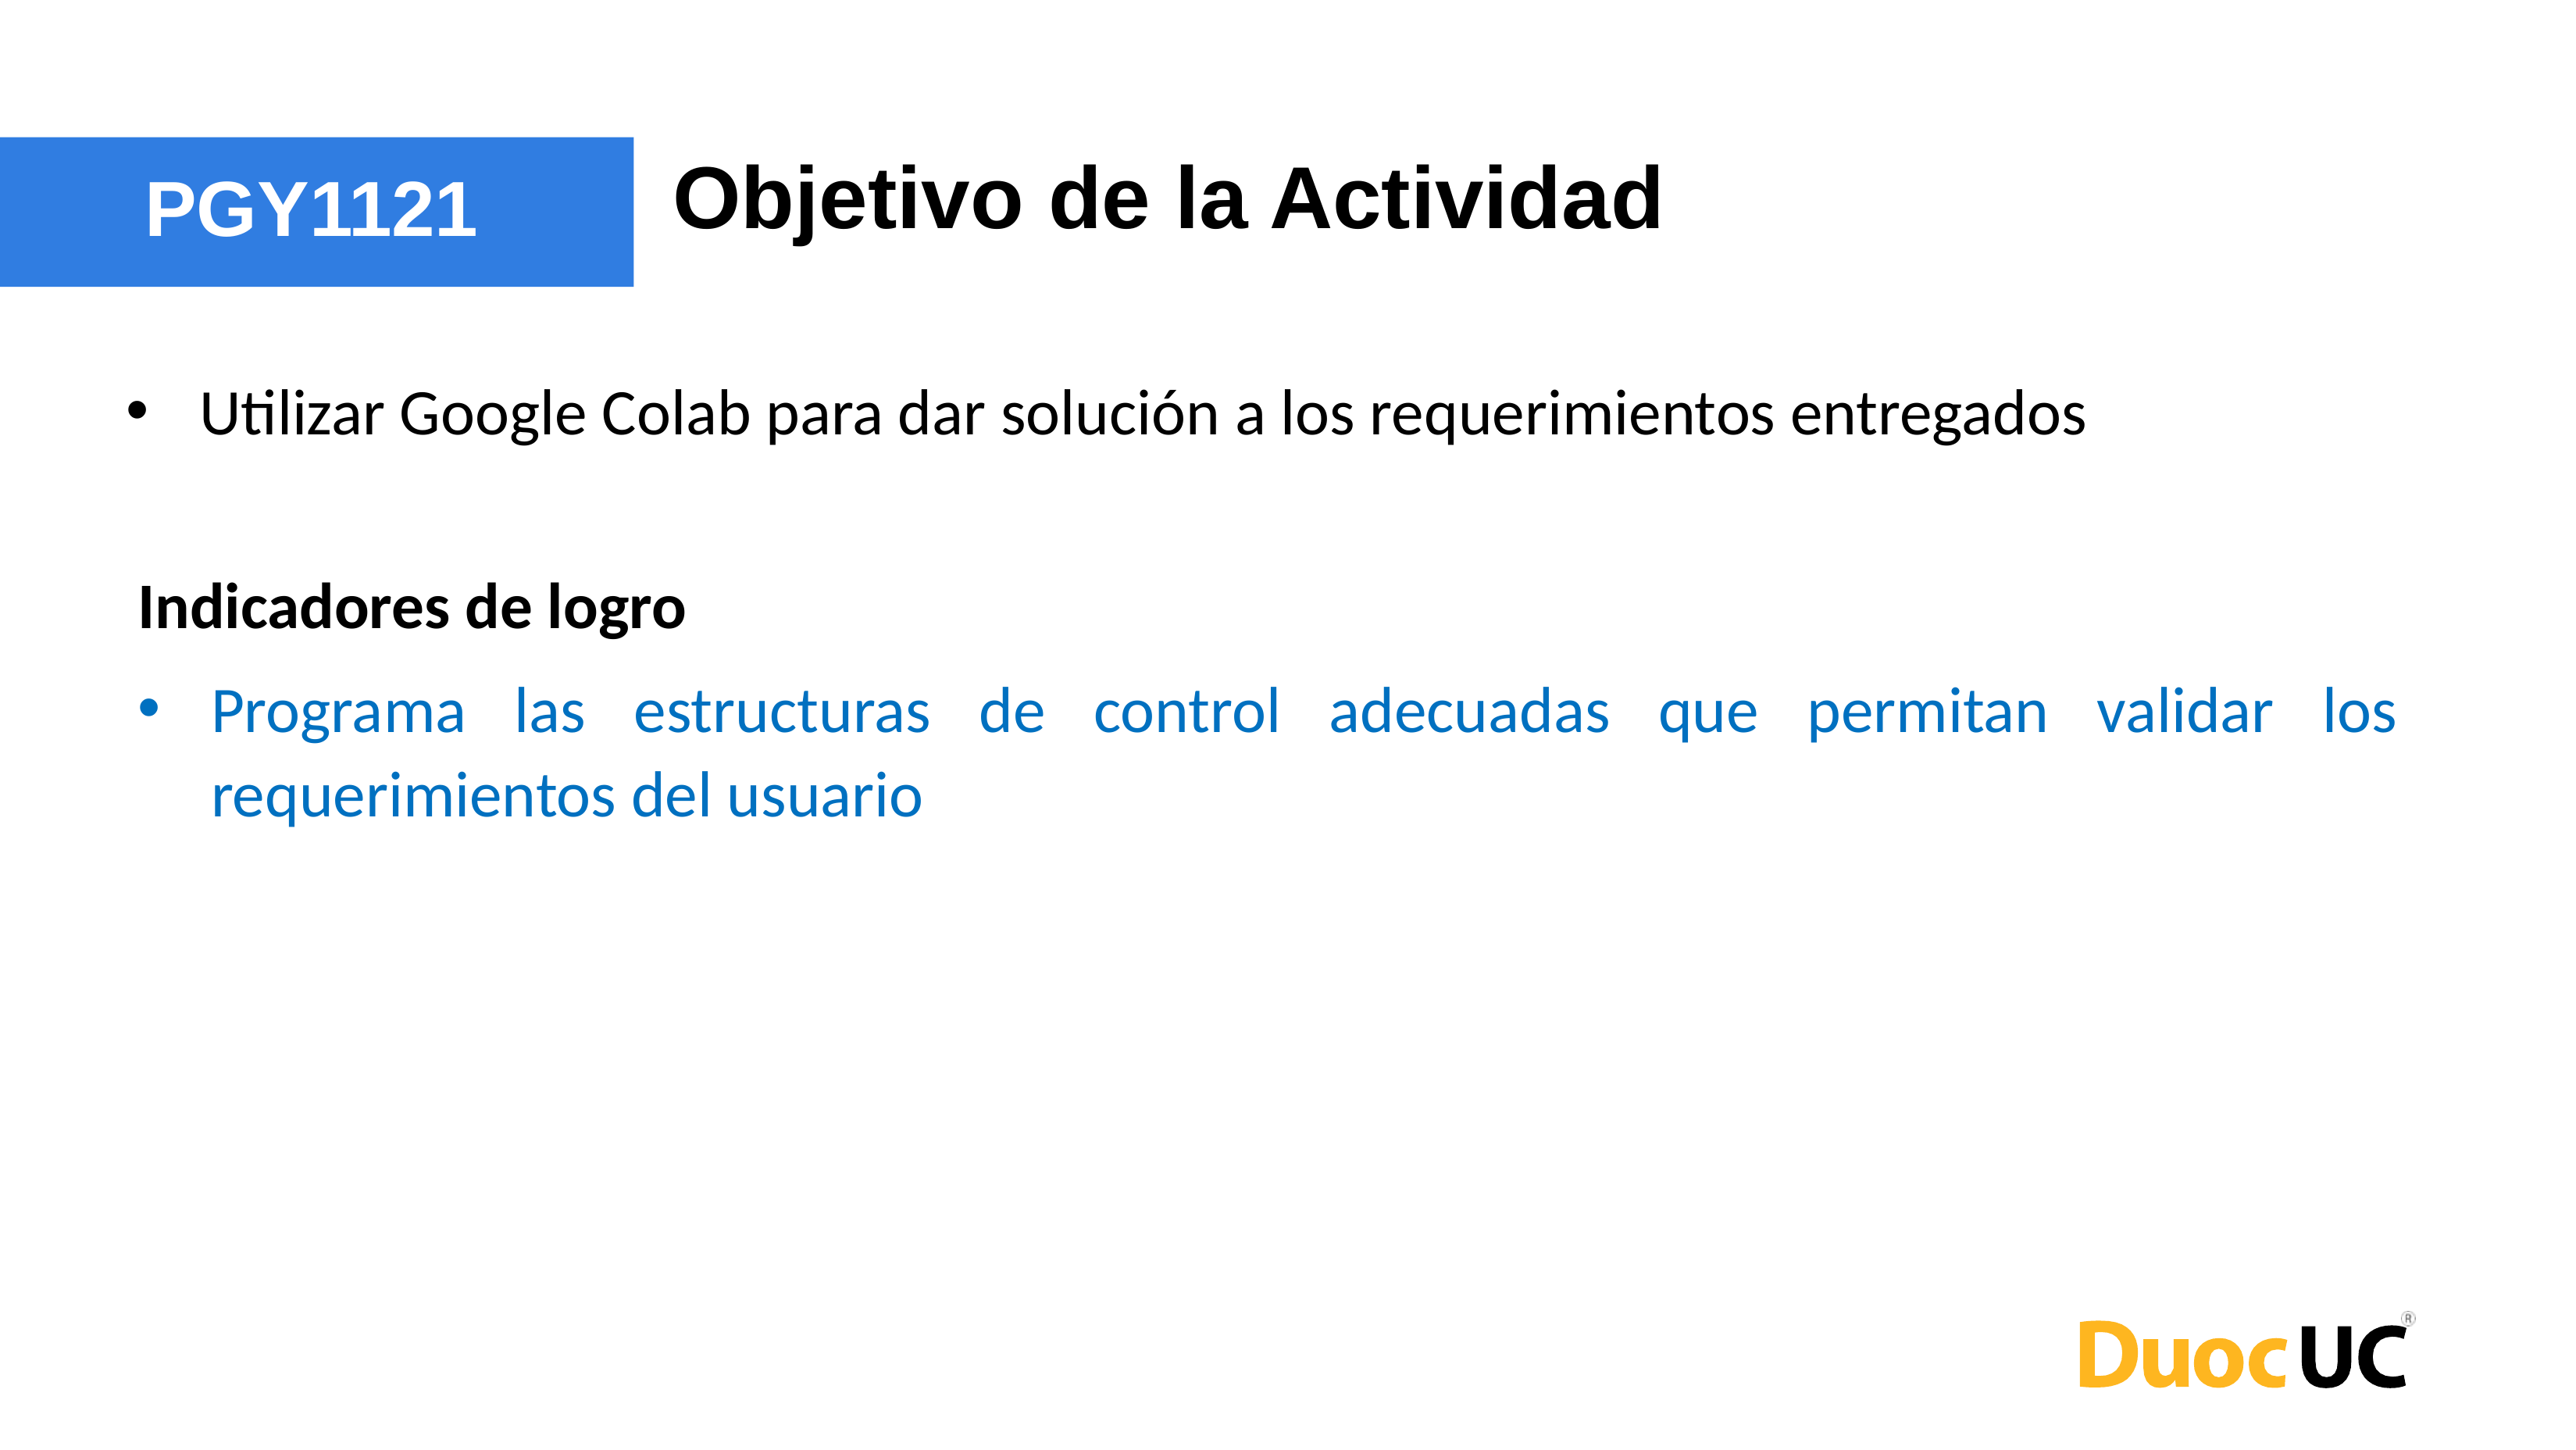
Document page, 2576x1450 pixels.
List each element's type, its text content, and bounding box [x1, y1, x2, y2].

list PGY1121 [18, 158, 605, 253]
text_box Indicadores de logro Programa las estructuras de control adecuadas que permitan validar los requerimientos del usuario [126, 552, 2411, 836]
text_box Objetivo de la Actividad [673, 141, 2499, 247]
text_box Utilizar Google Colab para dar solución a los requerimientos entregados [126, 358, 2177, 448]
picture [2401, 1311, 2416, 1327]
